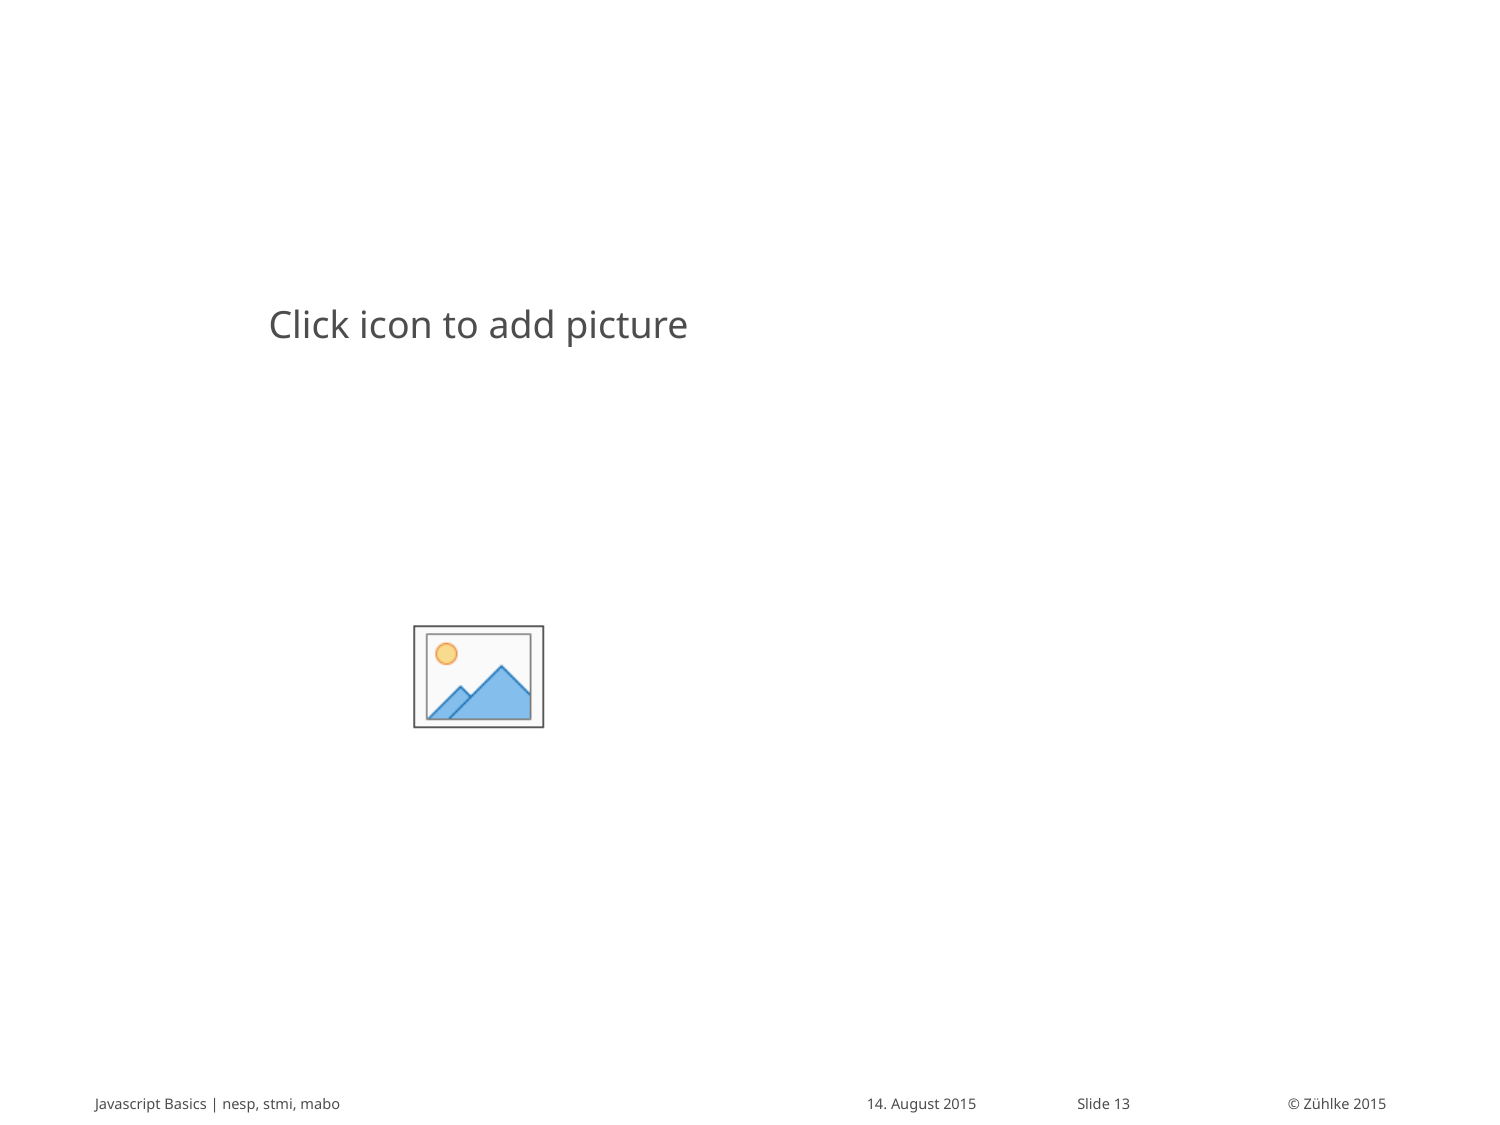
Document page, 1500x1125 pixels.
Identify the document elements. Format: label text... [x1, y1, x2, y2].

slide_number Slide 13 [1077, 1094, 1265, 1113]
picture [94, 293, 863, 1062]
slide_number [866, 1094, 1054, 1113]
footer Javascript Basics | nesp, stmi, mabo [95, 1094, 844, 1113]
